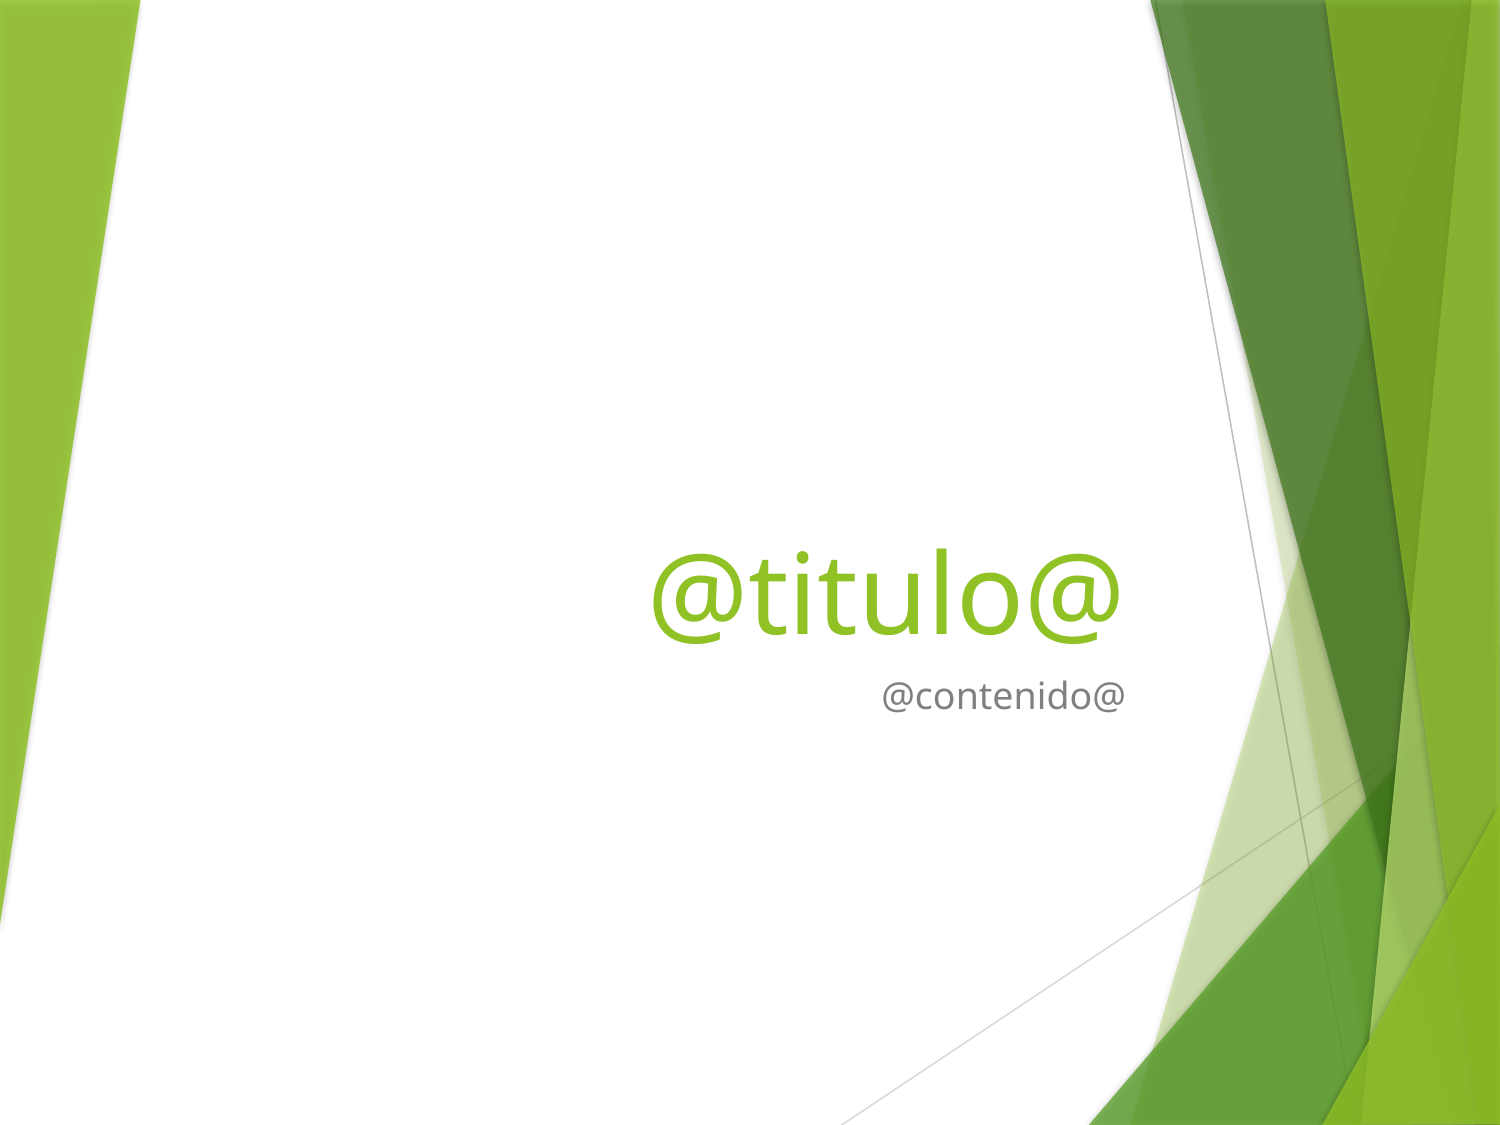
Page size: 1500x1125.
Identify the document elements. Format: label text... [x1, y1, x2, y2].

subtitle @contenido@ [185, 664, 1142, 845]
title @titulo@ [185, 394, 1142, 664]
